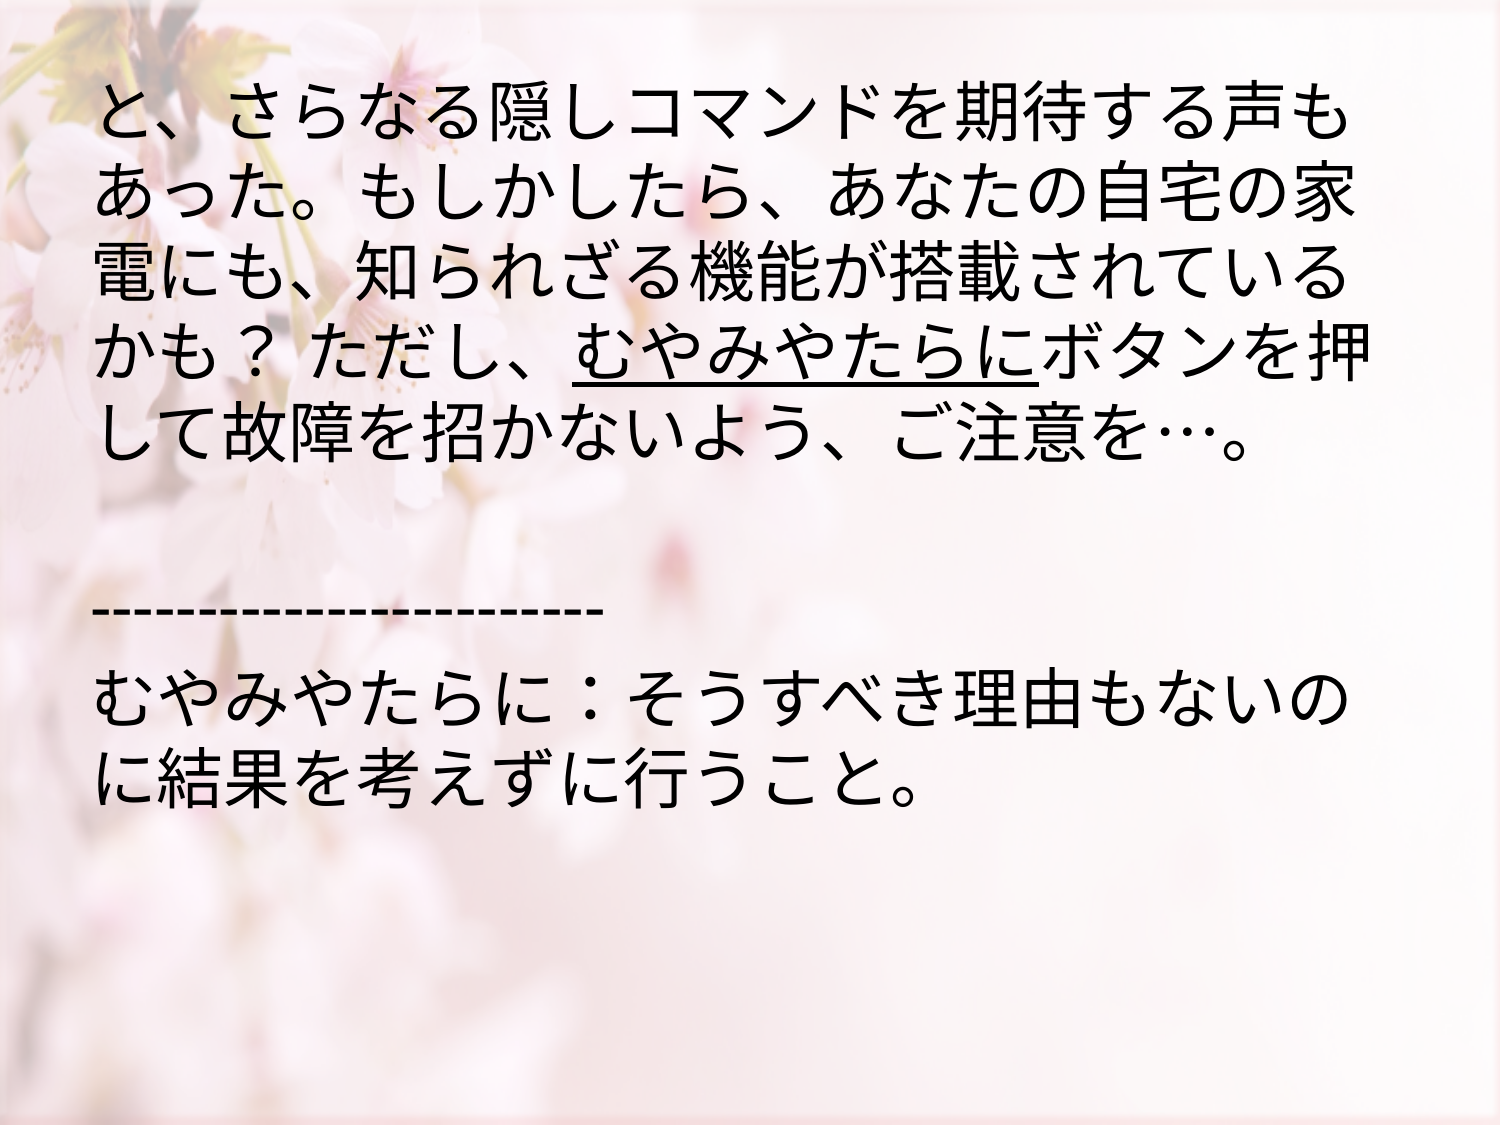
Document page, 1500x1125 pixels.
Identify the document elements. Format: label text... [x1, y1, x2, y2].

list と、さらなる隠しコマンドを期待する声もあった。もしかしたら、あなたの自宅の家電にも、知られざる機能が搭載されているかも？ ただし、むやみやたらにボタンを押して故障を招かないよう、ご注意を…。 ------------------------ むやみやたらに：そうすべき理由もないのに結果を考えずに行うこと。 [75, 62, 1425, 1005]
